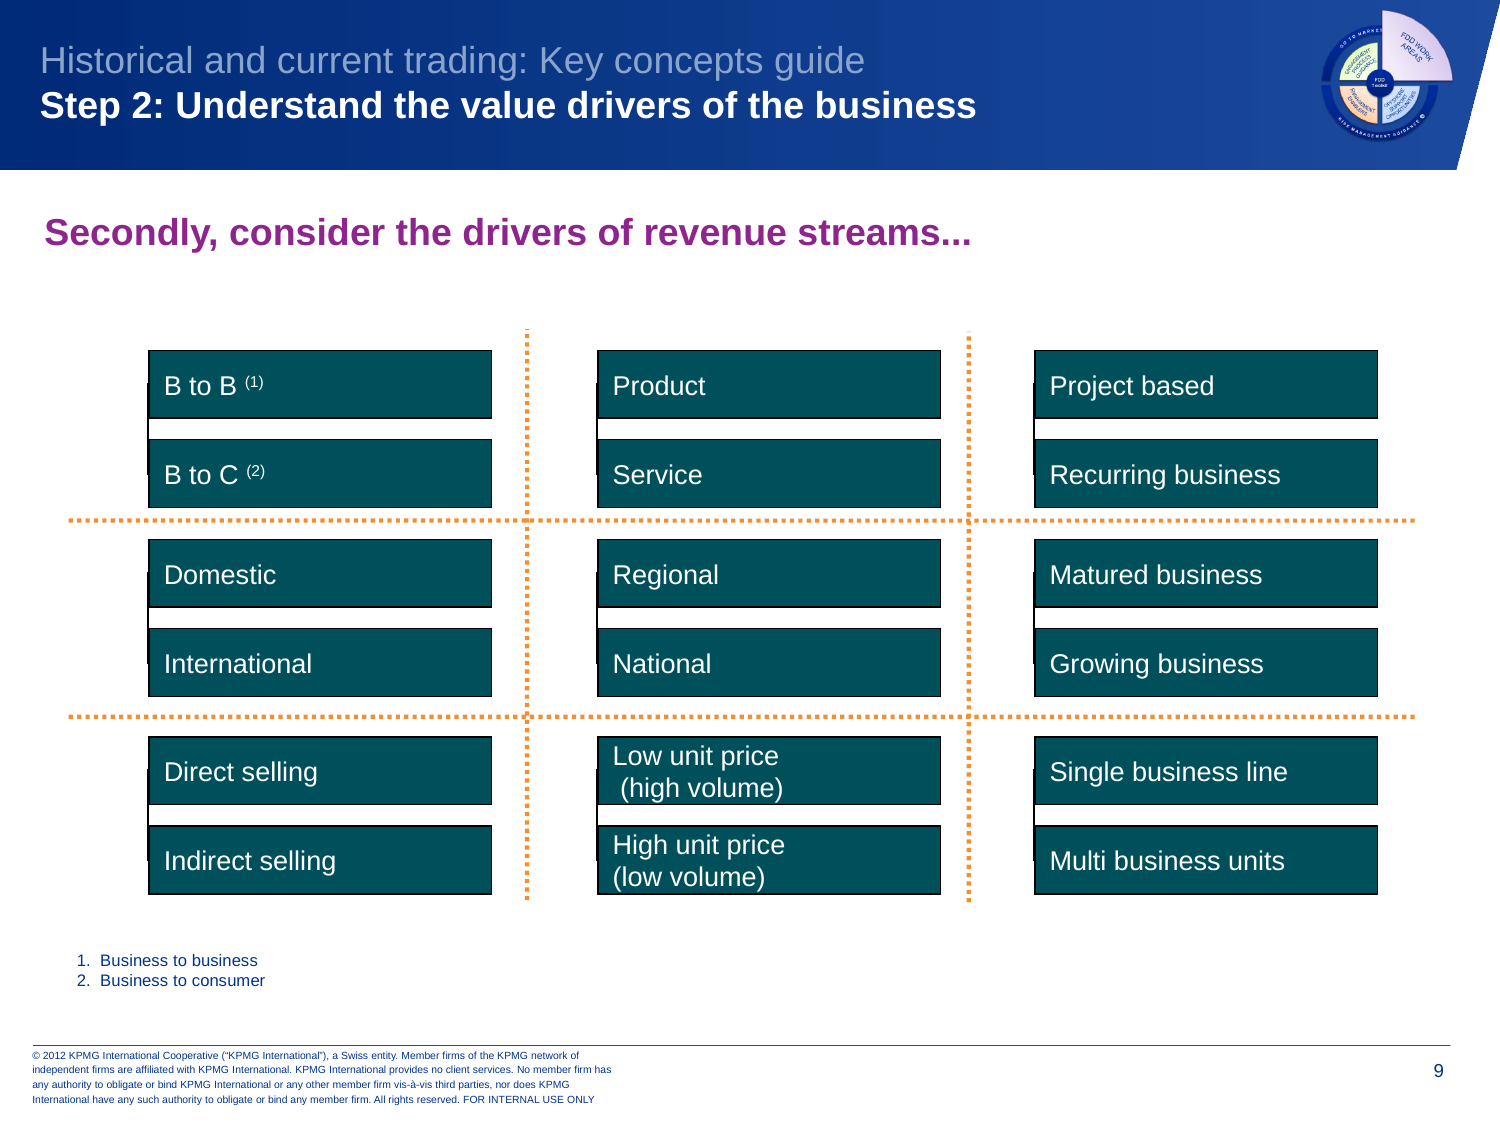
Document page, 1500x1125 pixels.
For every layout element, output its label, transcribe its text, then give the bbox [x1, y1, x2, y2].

text_box Secondly, consider the drivers of revenue streams... [29, 200, 1434, 261]
picture [1319, 8, 1456, 144]
text_box 1. Business to business 2. Business to consumer [62, 942, 1466, 998]
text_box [68, 328, 1416, 903]
text_box Historical and current trading: Key concepts guide Step 2: Understand the value drivers of the business [24, 0, 1500, 162]
